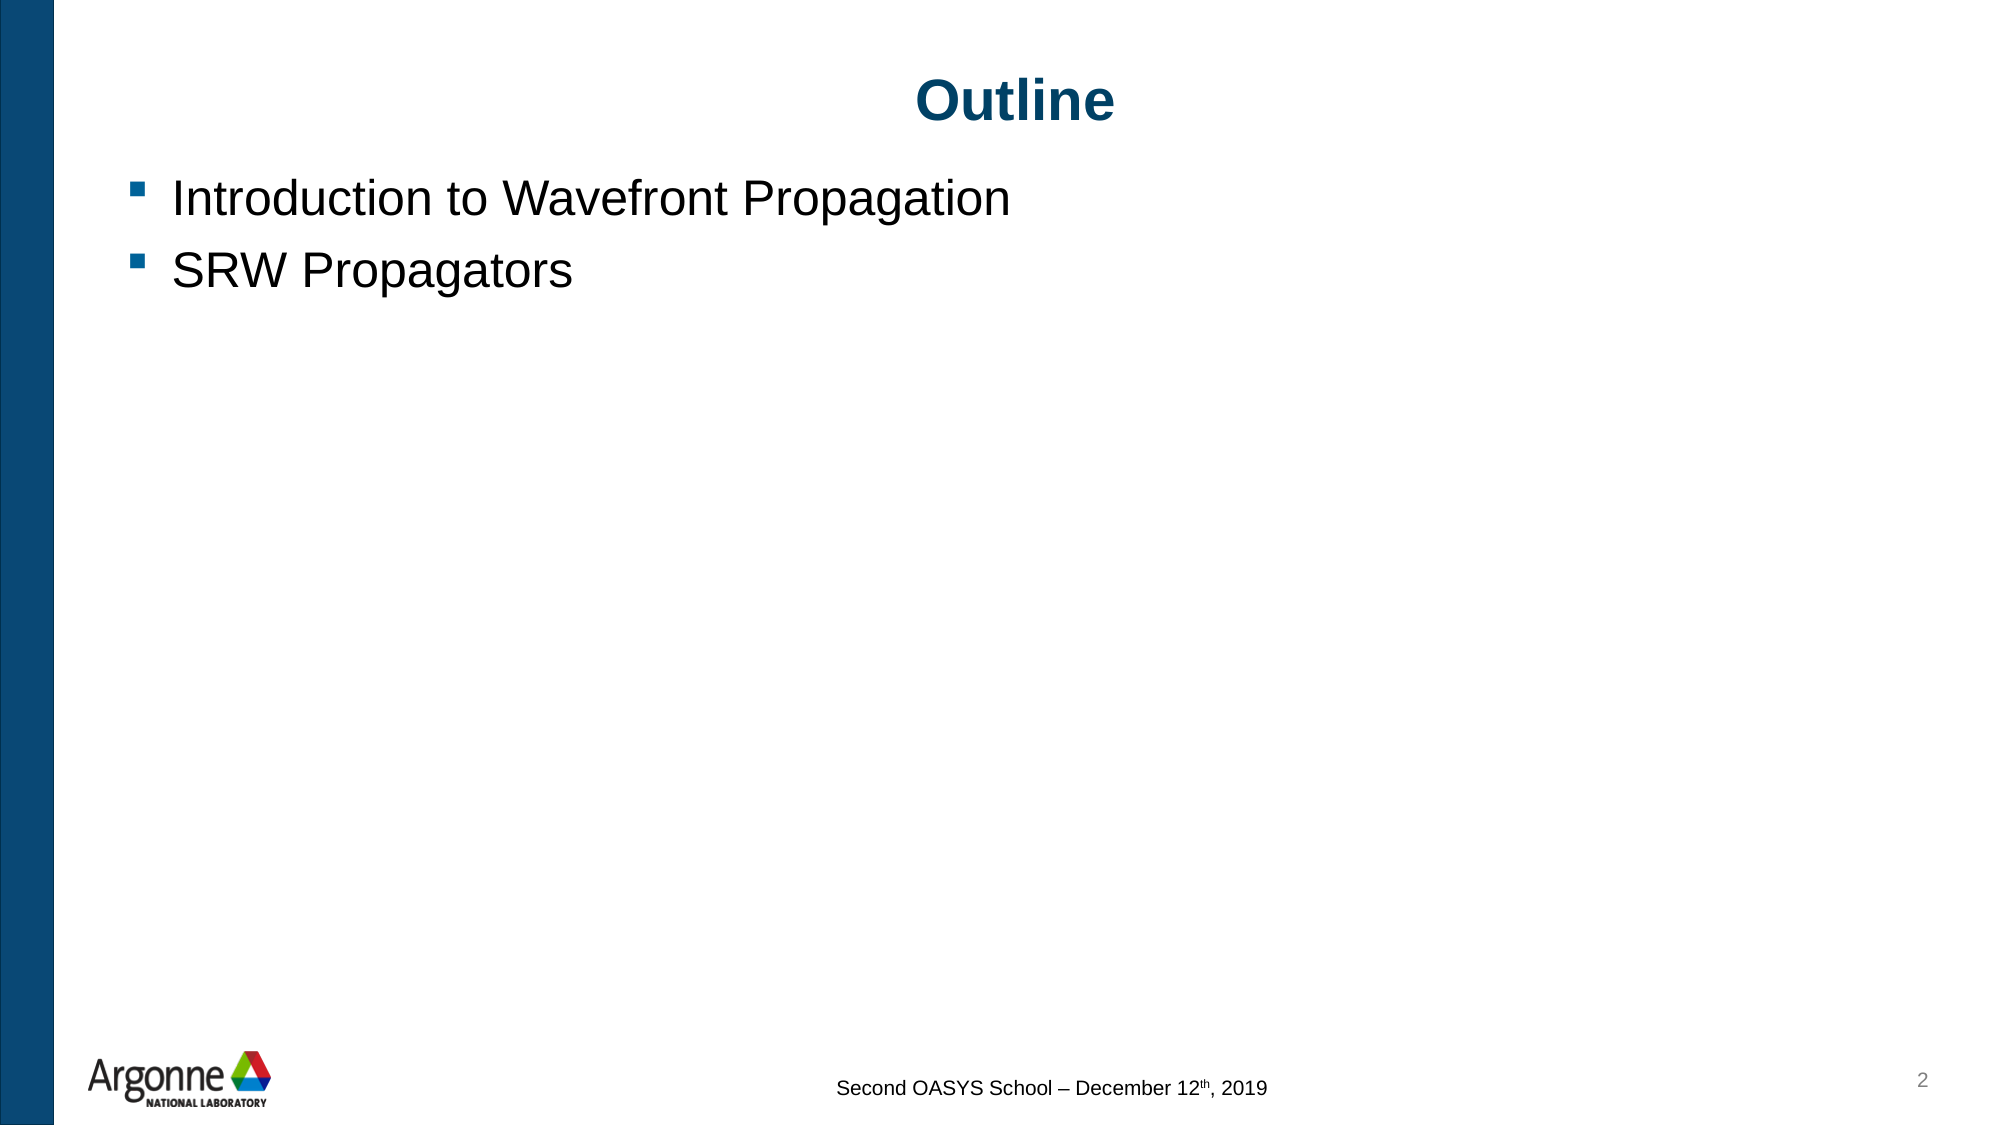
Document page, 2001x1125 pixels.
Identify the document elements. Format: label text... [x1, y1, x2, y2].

slide_number 2 [1872, 1061, 1973, 1092]
footer Second OASYS School – December 12th, 2019 [428, 1067, 1676, 1107]
picture [88, 1051, 271, 1107]
list Introduction to Wavefront Propagation SRW Propagators [126, 165, 1918, 1017]
title Outline [99, 29, 1932, 166]
